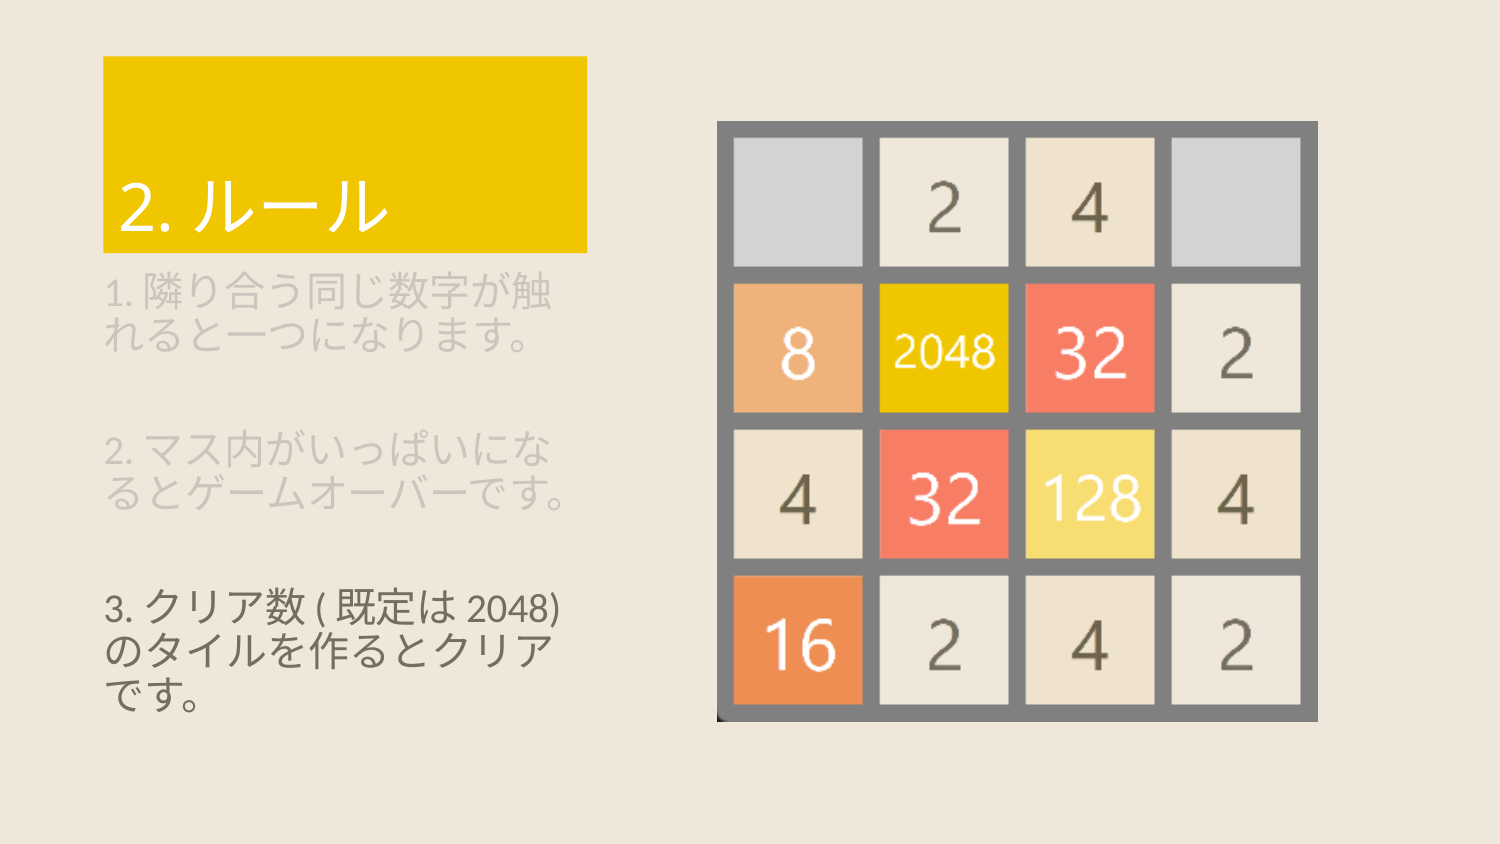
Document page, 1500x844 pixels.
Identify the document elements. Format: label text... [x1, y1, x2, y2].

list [717, 121, 1318, 722]
title 2.ルール [103, 56, 588, 253]
list 1.隣り合う同じ数字が触れると一つになります。 2.マス内がいっぱいになるとゲームオーバーです。 3.クリア数(既定は2048)のタイルを作るとクリアです。 [103, 253, 588, 723]
